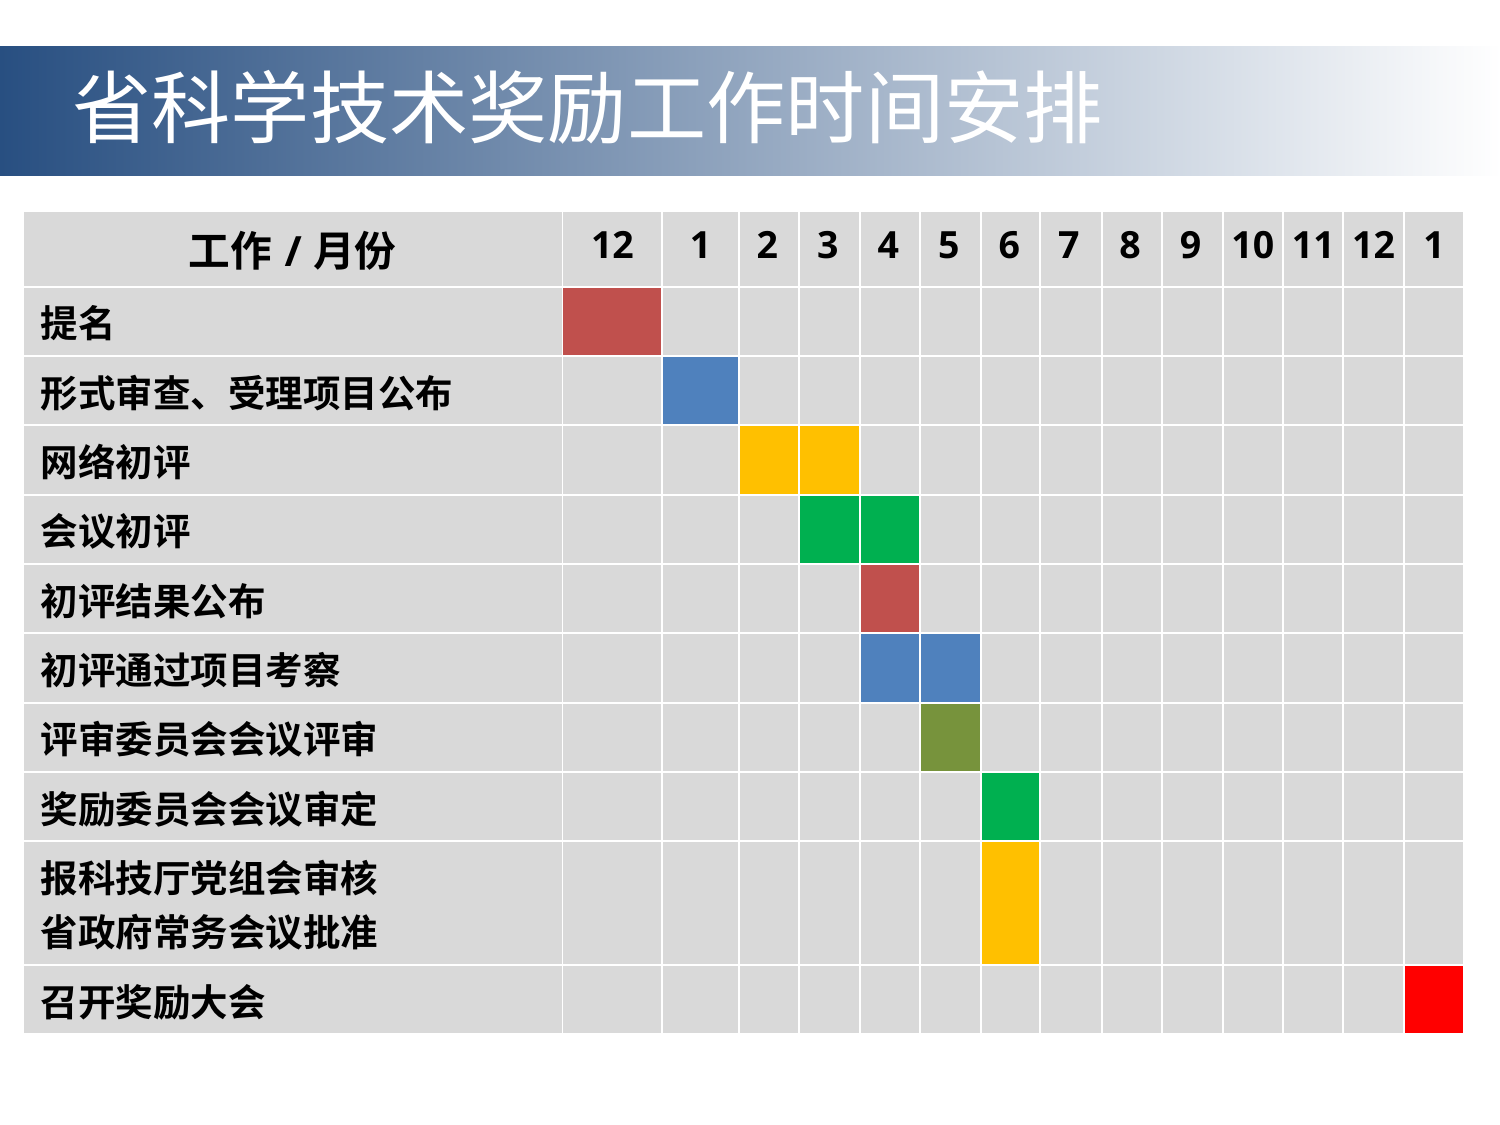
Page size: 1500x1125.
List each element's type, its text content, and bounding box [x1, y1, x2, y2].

table_header 11 [1284, 212, 1342, 286]
table_cell 提名 [24, 288, 562, 355]
table_cell [1224, 773, 1282, 840]
table_cell 奖励委员会会议审定 [24, 773, 562, 840]
table_cell [1344, 773, 1403, 840]
table_cell [740, 842, 798, 964]
table_cell [1405, 842, 1463, 964]
table_cell [982, 704, 1039, 771]
table_cell [663, 634, 738, 702]
table_header 1 [1405, 212, 1463, 286]
table_cell [563, 426, 661, 494]
table_cell [800, 773, 859, 840]
table_cell [663, 842, 738, 964]
table_cell [563, 704, 661, 771]
table_header 4 [861, 212, 919, 286]
table_cell [1344, 357, 1403, 424]
table_cell [800, 704, 859, 771]
table_cell [1163, 357, 1222, 424]
table_cell [921, 426, 980, 494]
table_cell [1344, 288, 1403, 355]
table_cell [1284, 288, 1342, 355]
table_cell [800, 842, 859, 964]
table_cell [921, 842, 980, 964]
table_cell [1041, 288, 1101, 355]
table_cell [1224, 842, 1282, 964]
table_cell [1163, 634, 1222, 702]
table_cell [1103, 966, 1161, 1033]
table_header 12 [1344, 212, 1403, 286]
table_cell [663, 426, 738, 494]
table_header 9 [1163, 212, 1222, 286]
table_cell [1405, 773, 1463, 840]
table_cell 评审委员会会议评审 [24, 704, 562, 771]
table_cell [1163, 565, 1222, 632]
table_cell [663, 357, 738, 424]
table_cell [861, 634, 919, 702]
table_cell 报科技厅党组会审核 省政府常务会议批准 [24, 842, 562, 964]
table_cell [740, 357, 798, 424]
table_cell [1163, 704, 1222, 771]
table_cell [740, 966, 798, 1033]
table_cell [1224, 634, 1282, 702]
table_header 5 [921, 212, 980, 286]
table_header 1 [663, 212, 738, 286]
table_cell [1041, 426, 1101, 494]
table_cell [740, 565, 798, 632]
table_cell [1284, 634, 1342, 702]
table_cell [663, 966, 738, 1033]
table_cell [1284, 966, 1342, 1033]
table_cell 形式审查、受理项目公布 [24, 357, 562, 424]
table_cell [1284, 704, 1342, 771]
table_cell [982, 357, 1039, 424]
table_cell [1041, 357, 1101, 424]
table_cell 初评通过项目考察 [24, 634, 562, 702]
table_cell [1284, 773, 1342, 840]
table_cell [1284, 496, 1342, 563]
table_cell [1041, 773, 1101, 840]
table_header 3 [800, 212, 859, 286]
table_cell [1103, 842, 1161, 964]
table_cell [921, 966, 980, 1033]
table_cell [1344, 966, 1403, 1033]
table_cell [1224, 426, 1282, 494]
table_cell [740, 634, 798, 702]
table_cell [800, 634, 859, 702]
table_cell [800, 565, 859, 632]
table_cell [800, 288, 859, 355]
table_cell [1163, 426, 1222, 494]
table_cell [740, 496, 798, 563]
table_header 6 [982, 212, 1039, 286]
table_cell [921, 565, 980, 632]
table_cell [663, 496, 738, 563]
table_cell 召开奖励大会 [24, 966, 562, 1033]
table_cell [1163, 773, 1222, 840]
table_cell [921, 634, 980, 702]
table_cell 网络初评 [24, 426, 562, 494]
table_cell [563, 496, 661, 563]
table_cell [1405, 565, 1463, 632]
table_cell [740, 773, 798, 840]
table_cell [1284, 426, 1342, 494]
table_cell [1041, 634, 1101, 702]
table_cell [1344, 842, 1403, 964]
table_cell [1041, 496, 1101, 563]
table_cell [1103, 565, 1161, 632]
subtitle 省科学技术奖励工作时间安排 [0, 45, 1500, 178]
table_cell [563, 288, 661, 355]
table_header 12 [563, 212, 661, 286]
table_cell [800, 357, 859, 424]
table_cell [921, 496, 980, 563]
table_cell [800, 496, 859, 563]
table_cell [982, 634, 1039, 702]
table_cell [663, 773, 738, 840]
table_cell [861, 842, 919, 964]
table_cell [1405, 357, 1463, 424]
table_cell [1041, 565, 1101, 632]
table_cell [1163, 966, 1222, 1033]
table_cell [663, 565, 738, 632]
table_cell [861, 565, 919, 632]
table_cell [861, 288, 919, 355]
table_header 8 [1103, 212, 1161, 286]
table_cell [982, 842, 1039, 964]
table_cell [1103, 426, 1161, 494]
table_cell [663, 704, 738, 771]
table_cell [563, 966, 661, 1033]
table_cell [1224, 966, 1282, 1033]
table_cell [1224, 357, 1282, 424]
table_cell [1344, 634, 1403, 702]
table_cell [1041, 966, 1101, 1033]
table_cell [982, 426, 1039, 494]
table_cell [563, 357, 661, 424]
table_cell [1405, 496, 1463, 563]
table_cell [1224, 704, 1282, 771]
table_cell [1103, 634, 1161, 702]
table_cell [1405, 966, 1463, 1033]
table_cell [921, 288, 980, 355]
table_cell [563, 842, 661, 964]
table_cell [1224, 288, 1282, 355]
table_cell [563, 773, 661, 840]
table_cell [1041, 704, 1101, 771]
table_cell [1103, 704, 1161, 771]
table_cell 初评结果公布 [24, 565, 562, 632]
table_cell [1284, 842, 1342, 964]
table_cell [1103, 773, 1161, 840]
table_cell [1224, 496, 1282, 563]
table_cell [1163, 842, 1222, 964]
table_cell [740, 288, 798, 355]
table_cell 会议初评 [24, 496, 562, 563]
table_cell [982, 565, 1039, 632]
table_cell [1344, 565, 1403, 632]
table_cell [861, 704, 919, 771]
table_cell [1344, 426, 1403, 494]
table_header 2 [740, 212, 798, 286]
table_cell [1405, 426, 1463, 494]
table_cell [1224, 565, 1282, 632]
table_cell [1405, 634, 1463, 702]
table_cell [861, 426, 919, 494]
table_cell [1163, 496, 1222, 563]
table_header 7 [1041, 212, 1101, 286]
table_header 工作/月份 [24, 212, 562, 286]
table_cell [861, 496, 919, 563]
table_cell [1103, 288, 1161, 355]
table_cell [1284, 565, 1342, 632]
table_header 10 [1224, 212, 1282, 286]
table_cell [861, 966, 919, 1033]
table_cell [861, 773, 919, 840]
table_cell [1344, 496, 1403, 563]
table_cell [982, 966, 1039, 1033]
table_cell [1405, 704, 1463, 771]
table_cell [740, 426, 798, 494]
table_cell [921, 357, 980, 424]
table_cell [1284, 357, 1342, 424]
table_cell [982, 288, 1039, 355]
table_cell [800, 966, 859, 1033]
table_cell [1103, 357, 1161, 424]
table_cell [982, 496, 1039, 563]
table_cell [1103, 496, 1161, 563]
table_cell [921, 773, 980, 840]
table_cell [1163, 288, 1222, 355]
table_cell [1405, 288, 1463, 355]
table_cell [563, 565, 661, 632]
table_cell [563, 634, 661, 702]
table_cell [921, 704, 980, 771]
table_cell [861, 357, 919, 424]
table_cell [800, 426, 859, 494]
table_cell [982, 773, 1039, 840]
table_cell [663, 288, 738, 355]
table_cell [1041, 842, 1101, 964]
table_cell [740, 704, 798, 771]
table_cell [1344, 704, 1403, 771]
